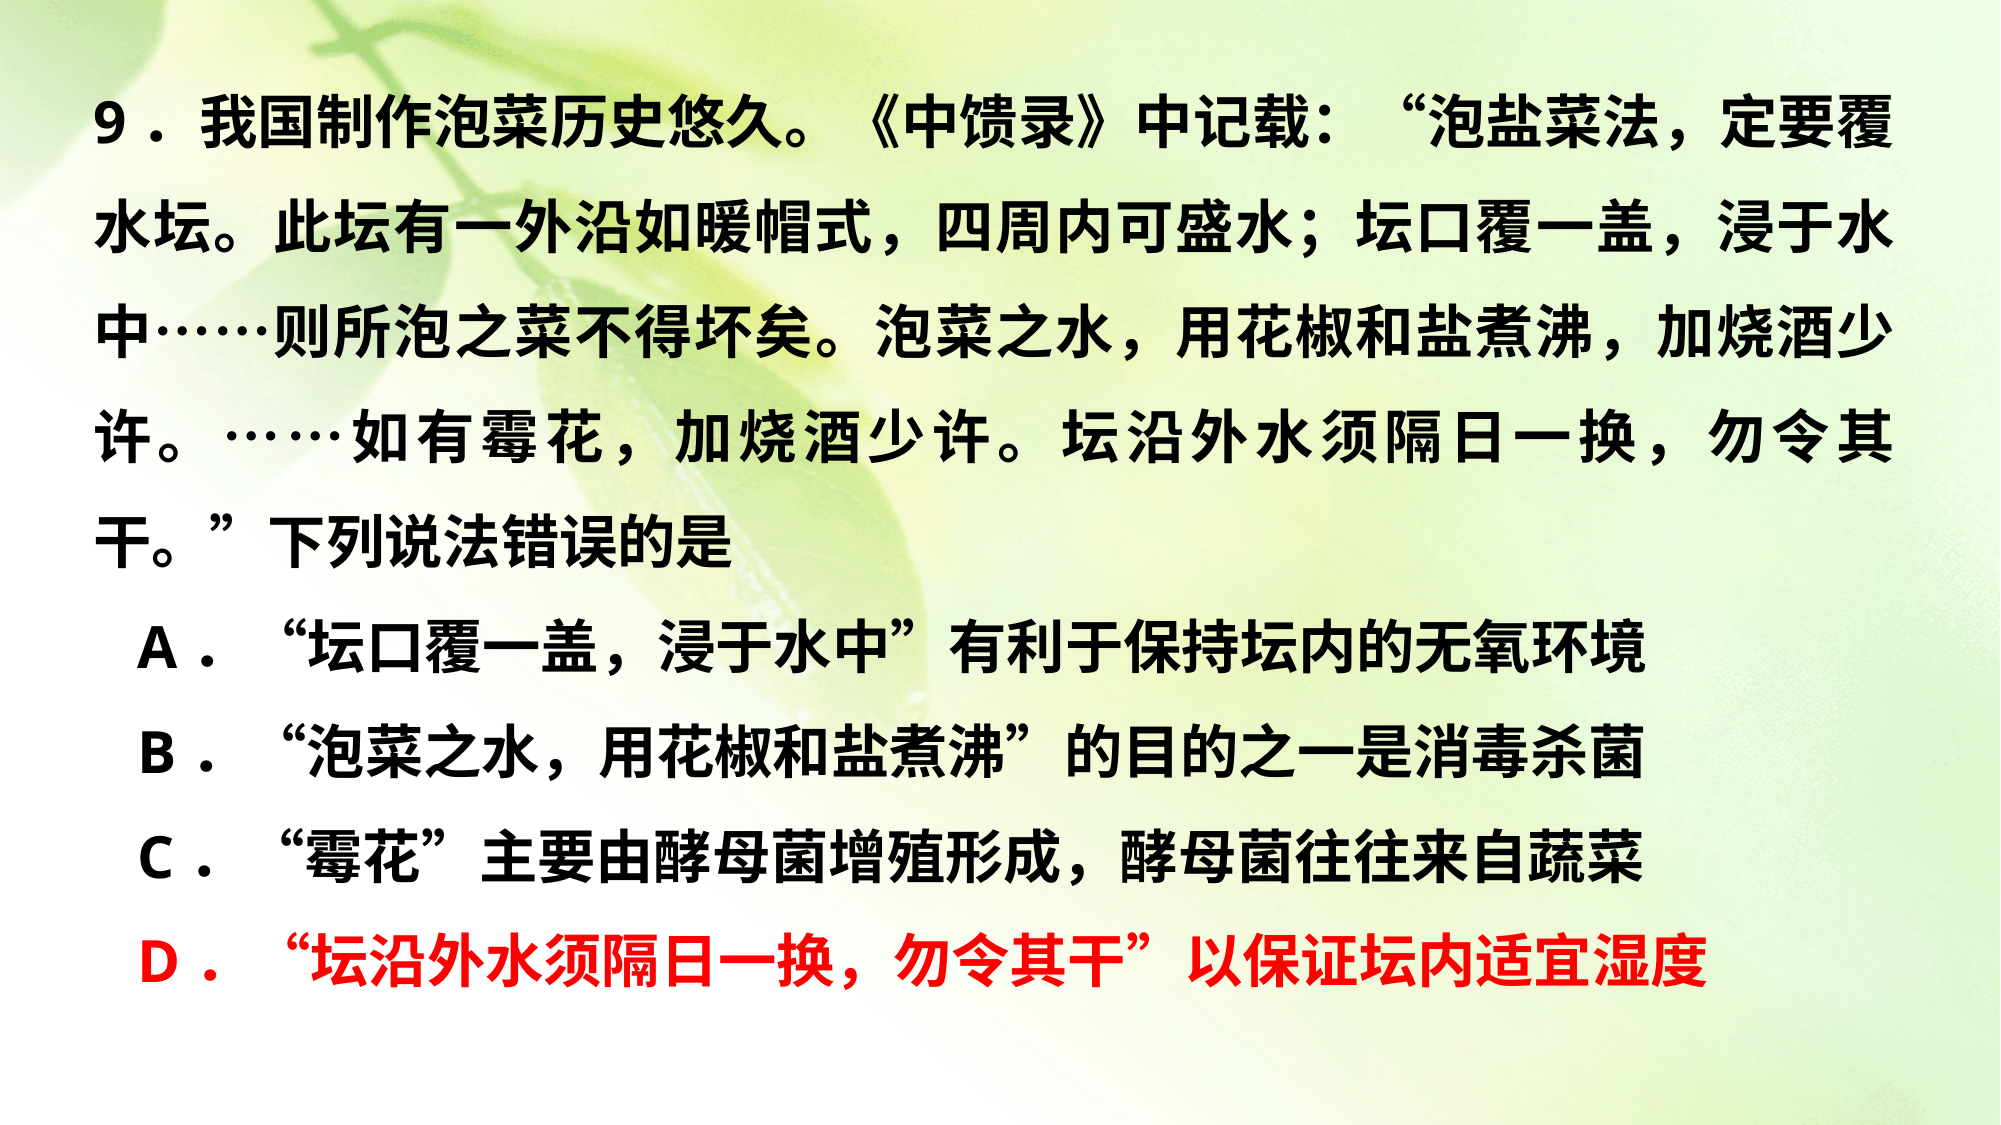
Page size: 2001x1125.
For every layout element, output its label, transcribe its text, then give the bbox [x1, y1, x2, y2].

picture [0, 0, 2001, 1125]
text_box 9．我国制作泡菜历史悠久。《中馈录》中记载：“泡盐菜法，定要覆水坛。此坛有一外沿如暖帽式，四周内可盛水；坛口覆一盖，浸于水中……则所泡之菜不得坏矣。泡菜之水，用花椒和盐煮沸，加烧酒少许。……如有霉花，加烧酒少许。坛沿外水须隔日一换，勿令其干。”下列说法错误的是 A．“坛口覆一盖，浸于水中”有利于保持坛内的无氧环境 B．“泡菜之水，用花椒和盐煮沸”的目的之一是消毒杀菌 C．“霉花”主要由酵母菌增殖形成，酵母菌往往来自蔬菜 D．“坛沿外水须隔日一换，勿令其干”以保证坛内适宜湿度 [78, 42, 1910, 1002]
